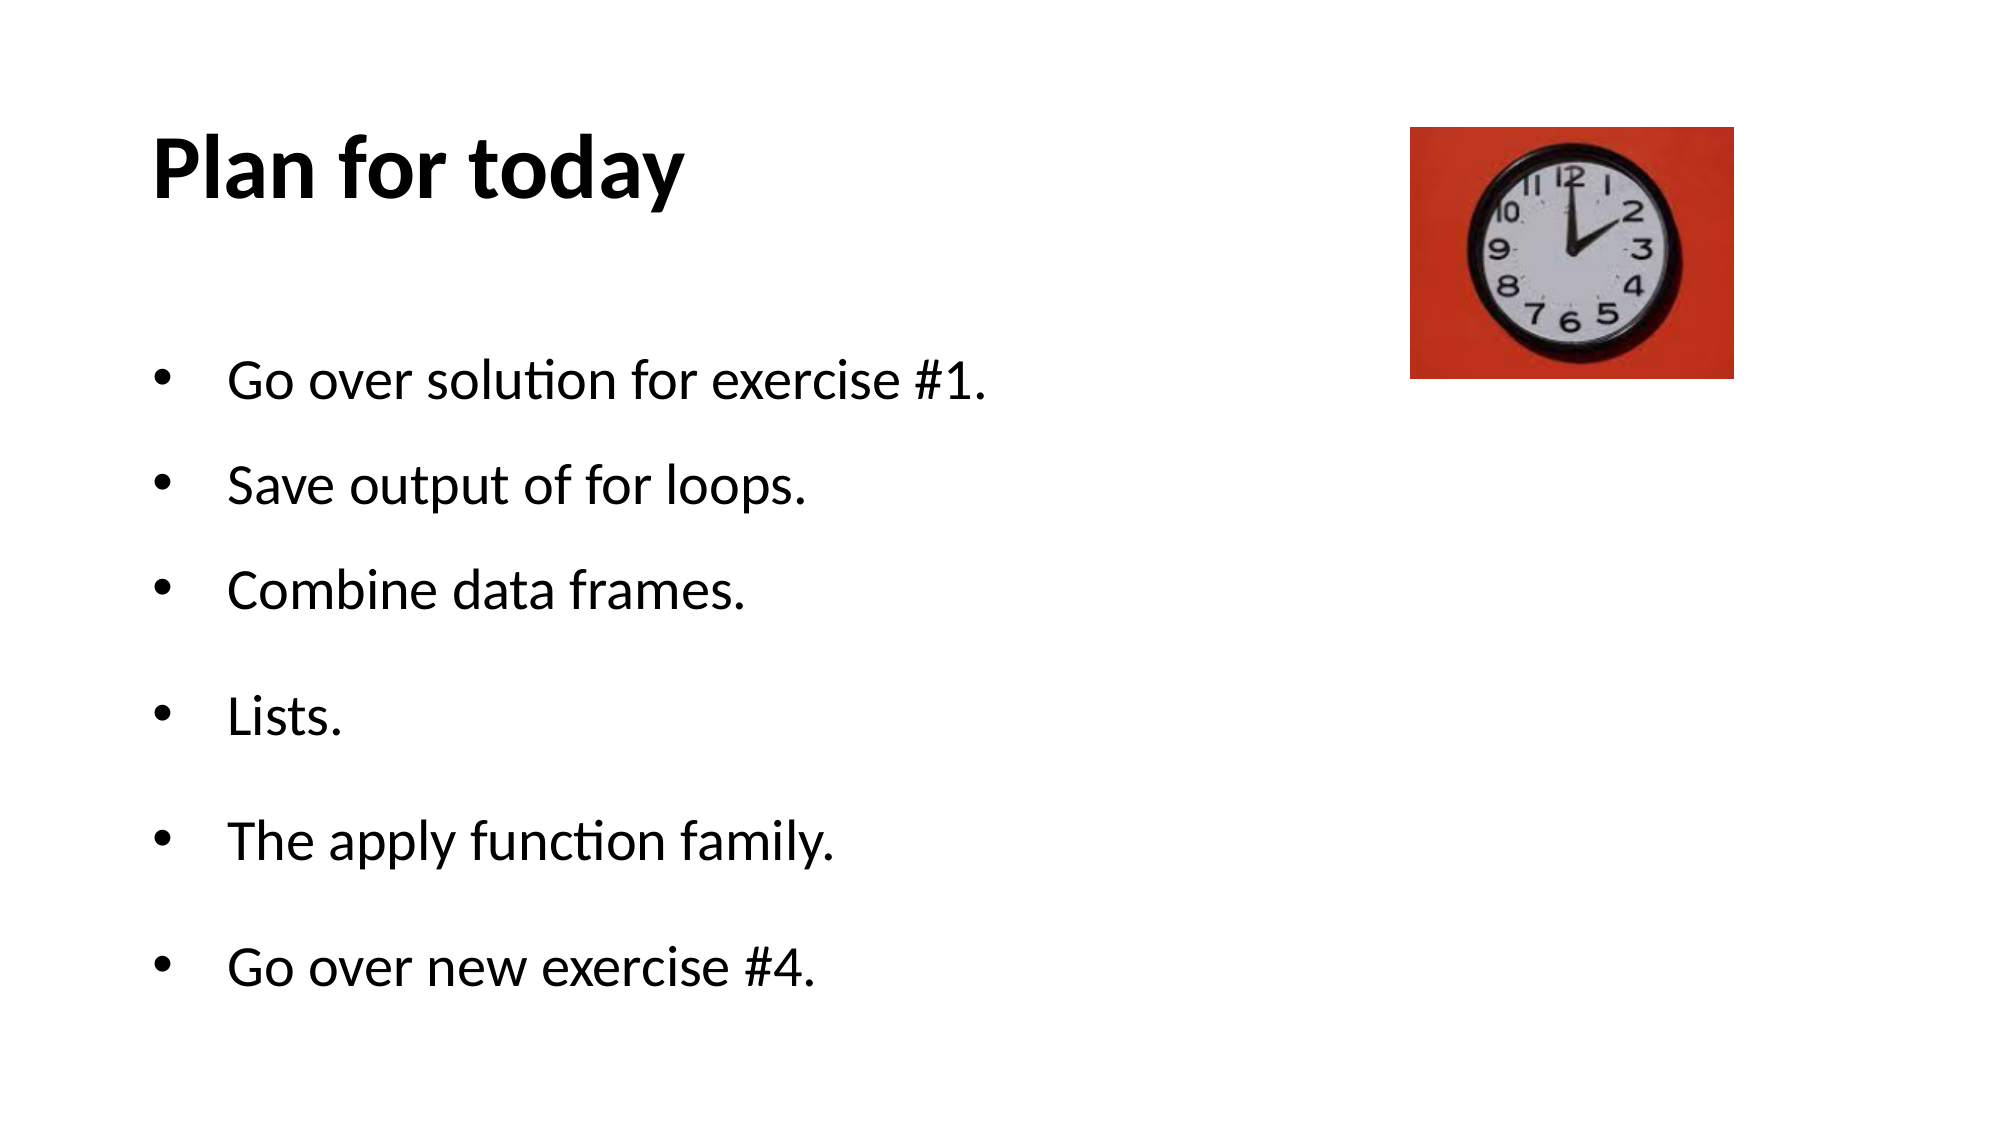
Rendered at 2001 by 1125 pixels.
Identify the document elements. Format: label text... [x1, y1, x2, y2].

picture [1409, 126, 1734, 380]
list Go over solution for exercise #1. Save output of for loops. Combine data frames. Lists. The apply function family. Go over new exercise #4. [137, 299, 1863, 1014]
title Plan for today [137, 59, 1863, 278]
